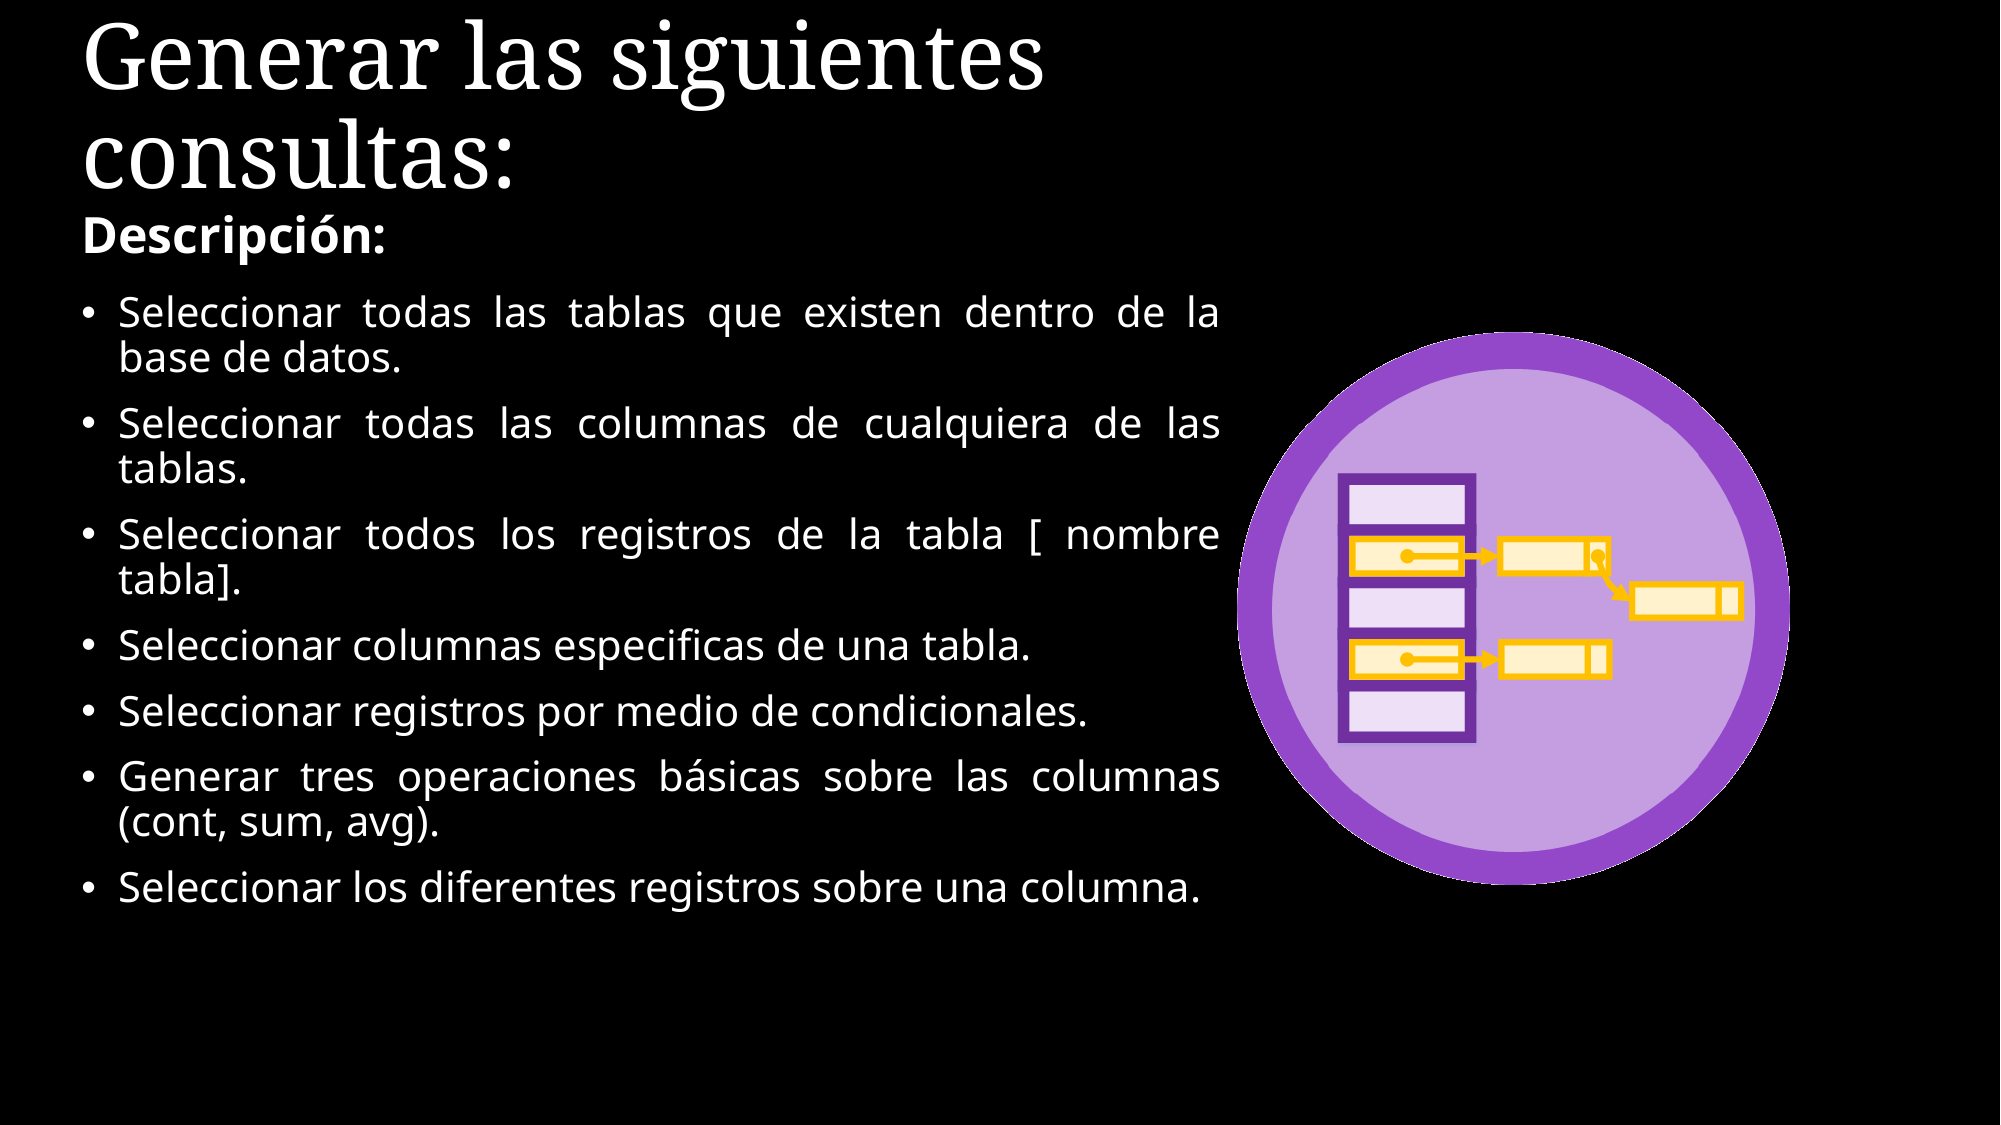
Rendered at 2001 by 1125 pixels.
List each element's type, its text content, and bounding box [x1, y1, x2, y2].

list Descripción: [66, 152, 802, 273]
title Generar las siguientes consultas: [66, 42, 1303, 176]
picture [1236, 331, 1791, 886]
list Seleccionar todas las tablas que existen dentro de la base de datos. Seleccionar todas las columnas de cualquiera de las tablas. Seleccionar todos los registros de la tabla [ nombre tabla]. Seleccionar columnas especificas de una tabla. Seleccionar registros por medio de condicionales. Generar tres operaciones básicas sobre las columnas (cont, sum, avg). Seleccionar los diferentes registros sobre una columna. [66, 284, 1237, 886]
